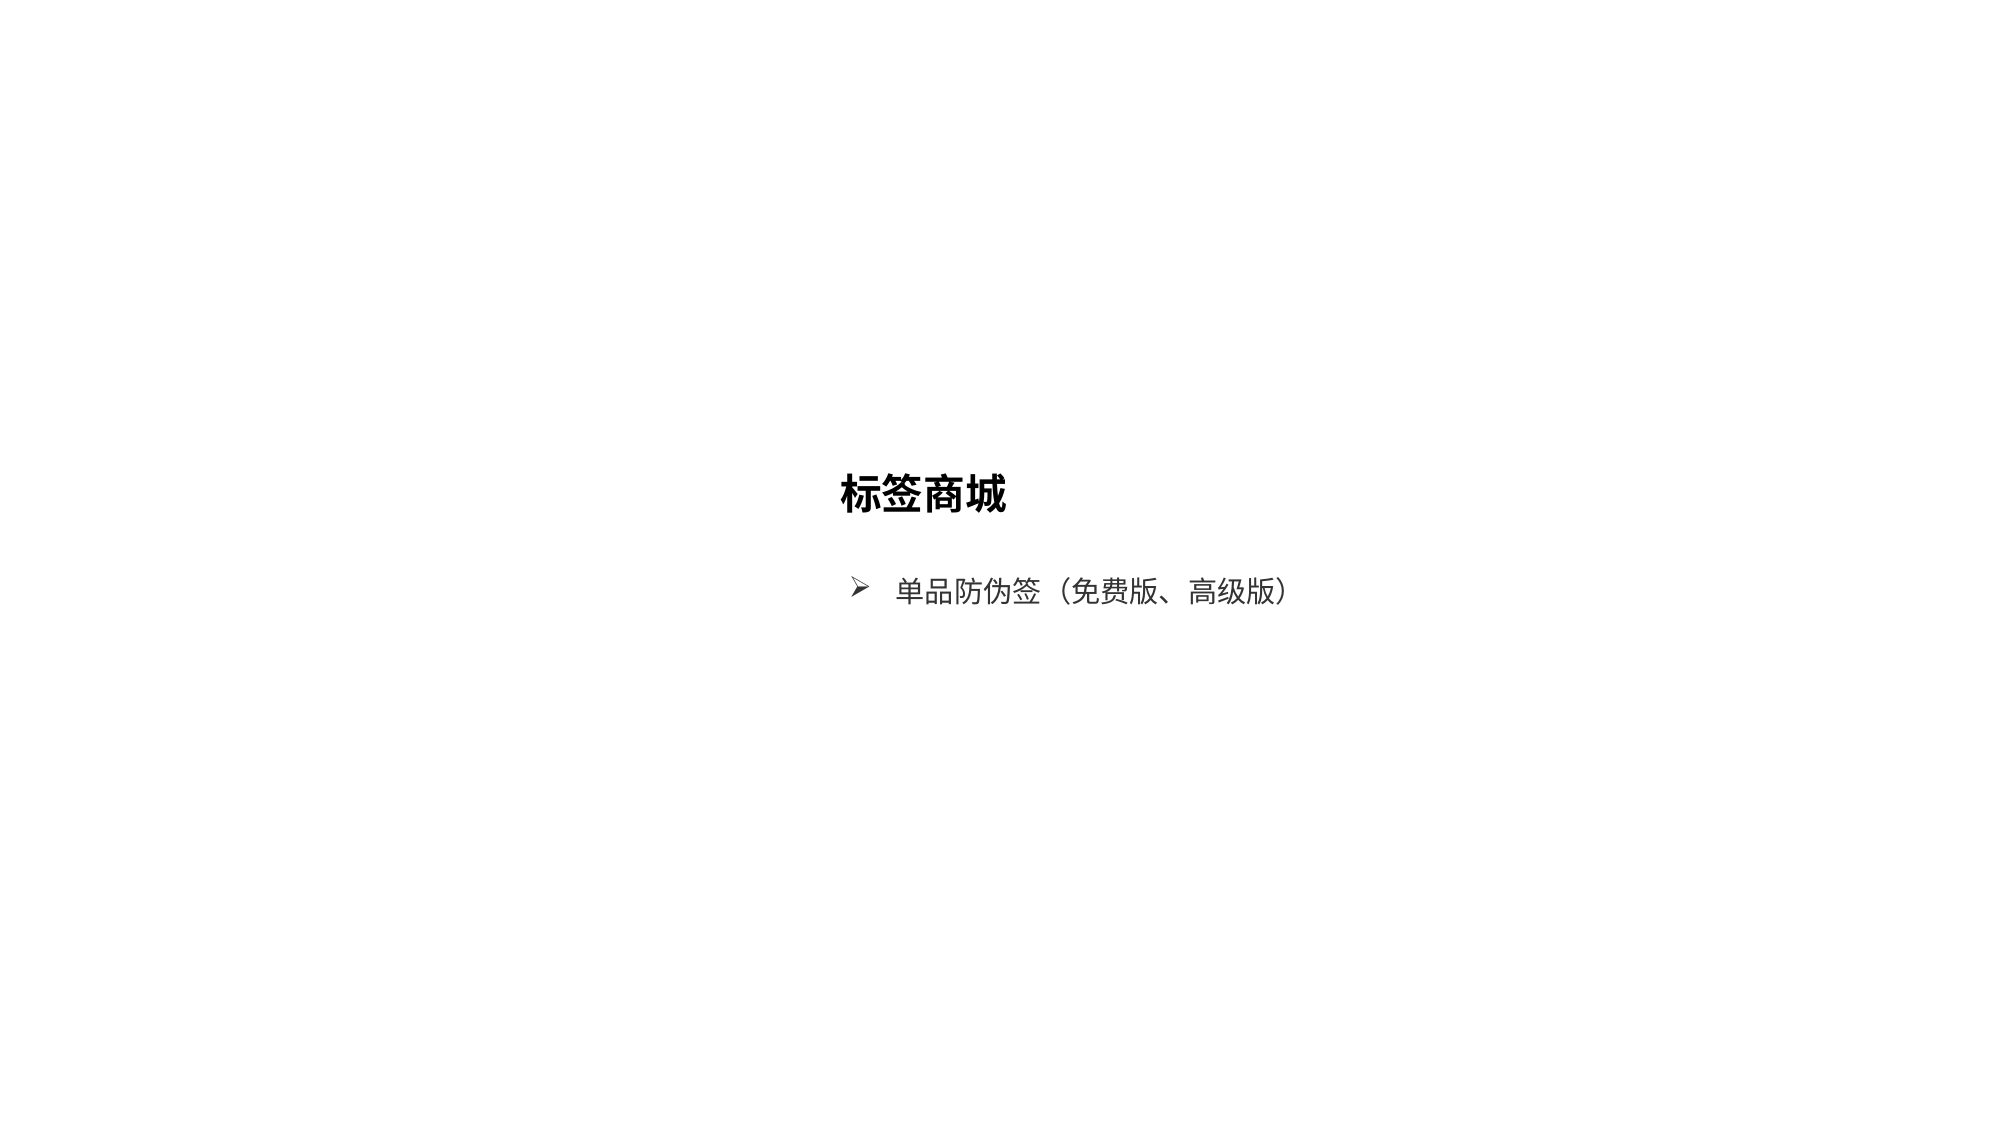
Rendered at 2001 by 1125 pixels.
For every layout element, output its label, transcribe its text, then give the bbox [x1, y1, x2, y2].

text_box 标签商城 [825, 460, 1023, 526]
text_box 单品防伪签（免费版、高级版） [834, 565, 1321, 616]
